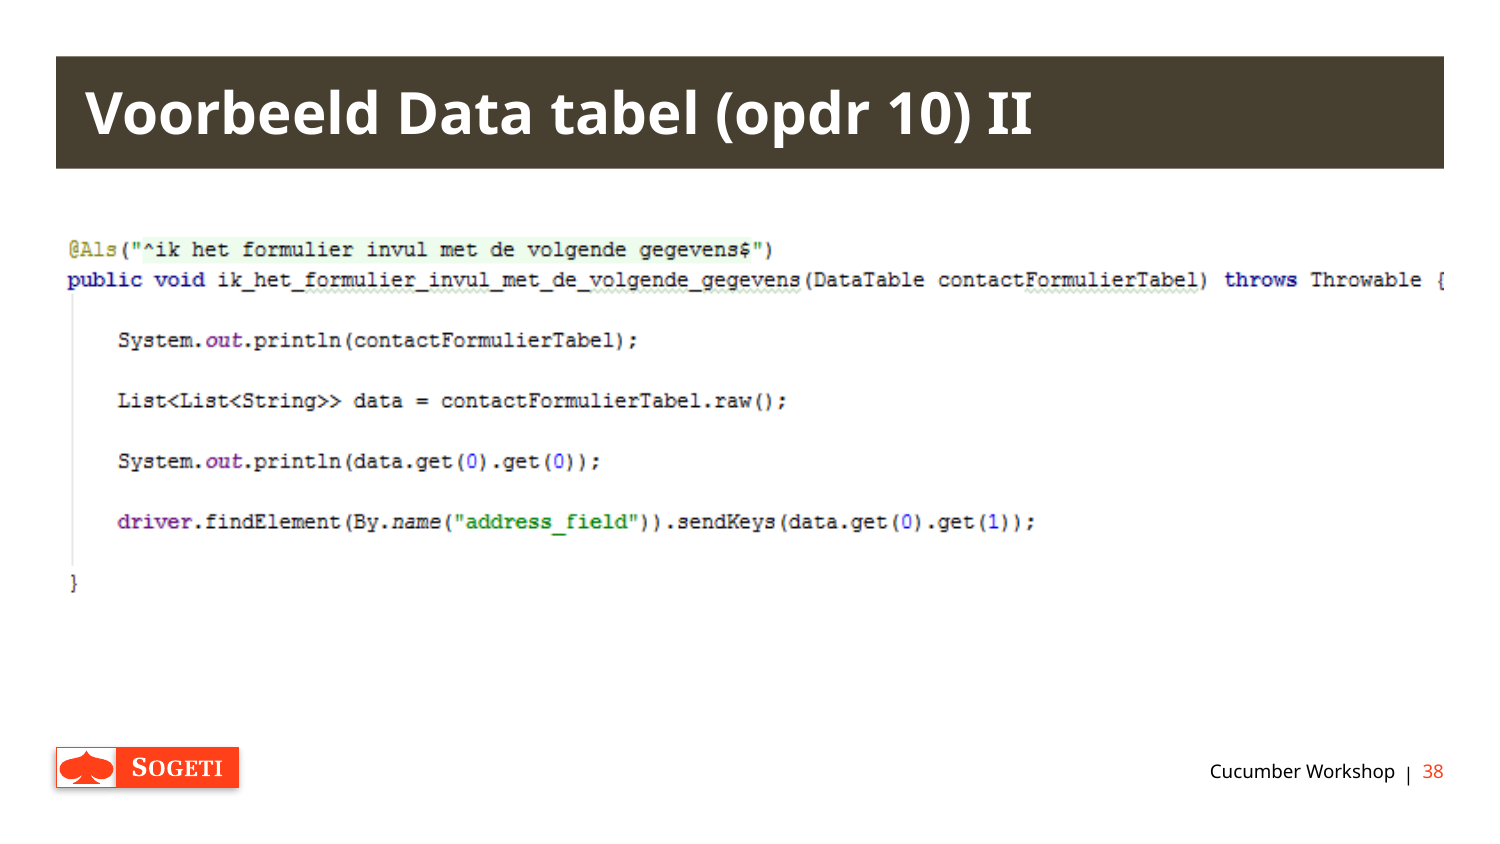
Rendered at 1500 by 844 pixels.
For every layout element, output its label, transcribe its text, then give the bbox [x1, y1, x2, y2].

slide_number 38 [1408, 755, 1444, 788]
picture [62, 237, 1445, 600]
footer Cucumber Workshop [309, 755, 1396, 788]
title Voorbeeld Data tabel (opdr 10) II [56, 56, 1444, 169]
